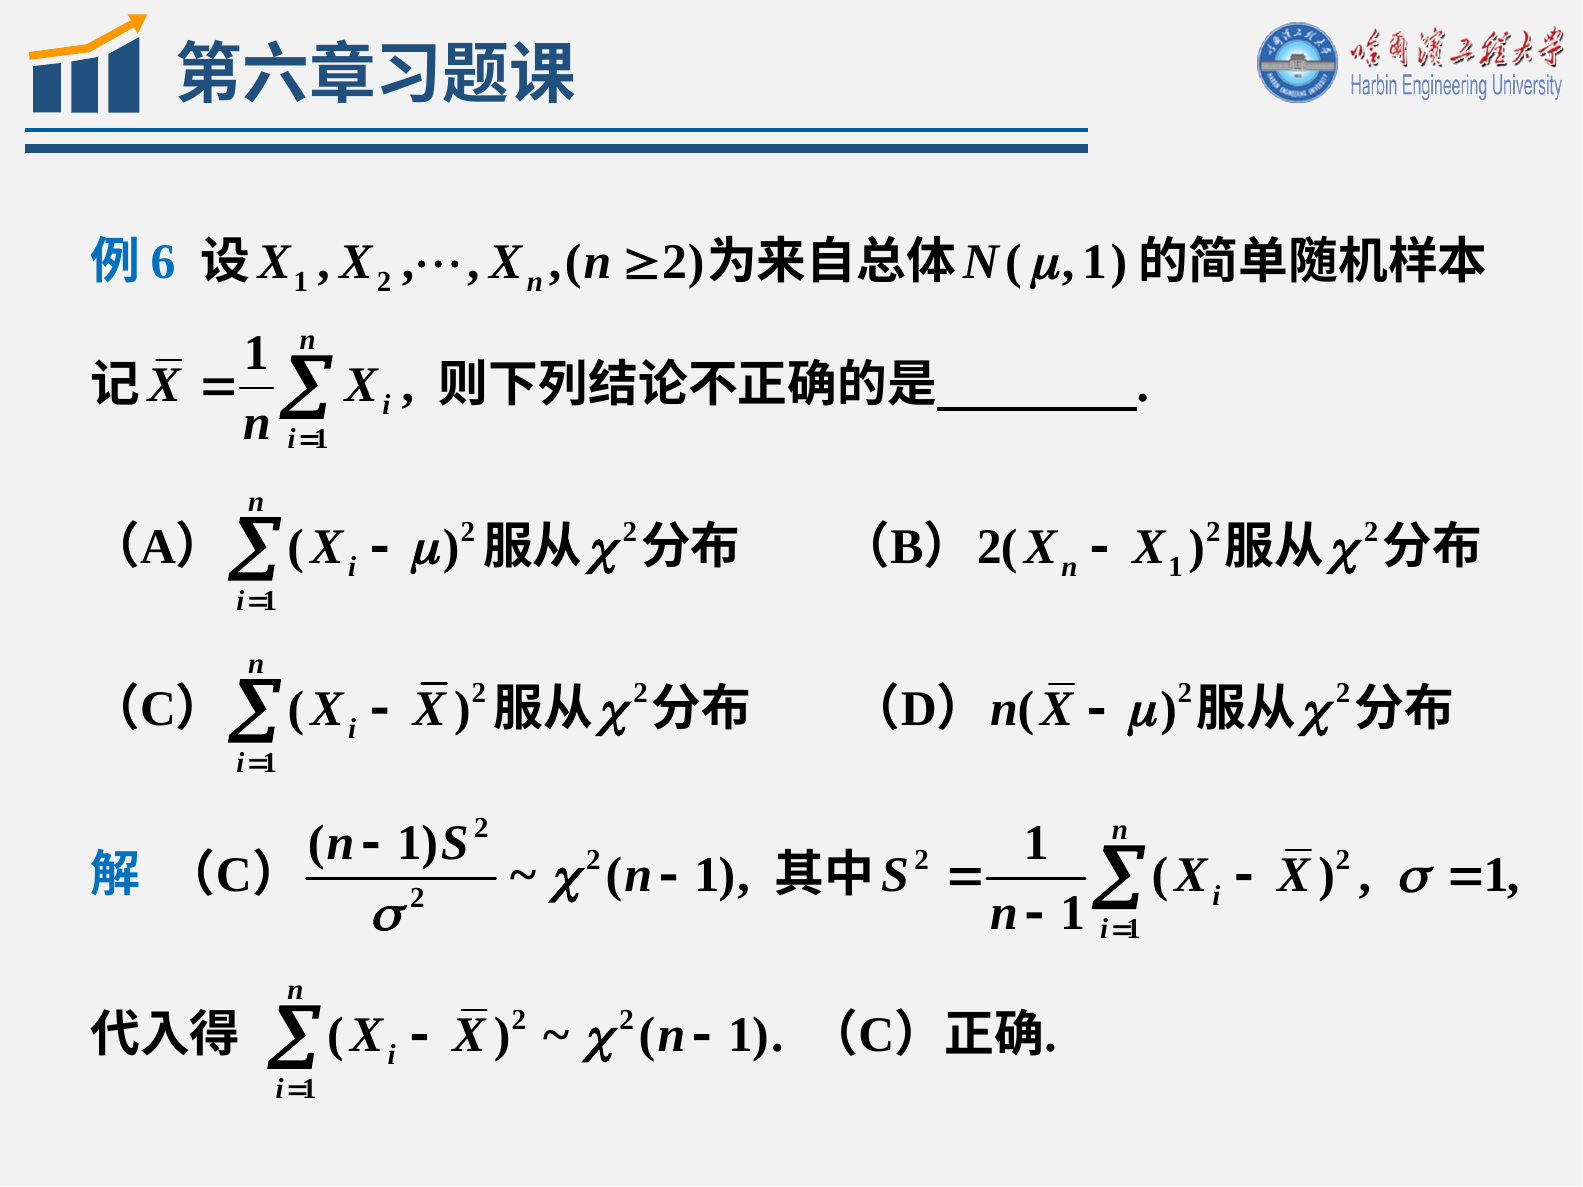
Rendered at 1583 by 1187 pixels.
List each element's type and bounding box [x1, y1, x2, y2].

text_box [90, 209, 1488, 795]
picture [1251, 12, 1573, 108]
text_box [90, 795, 1522, 1187]
